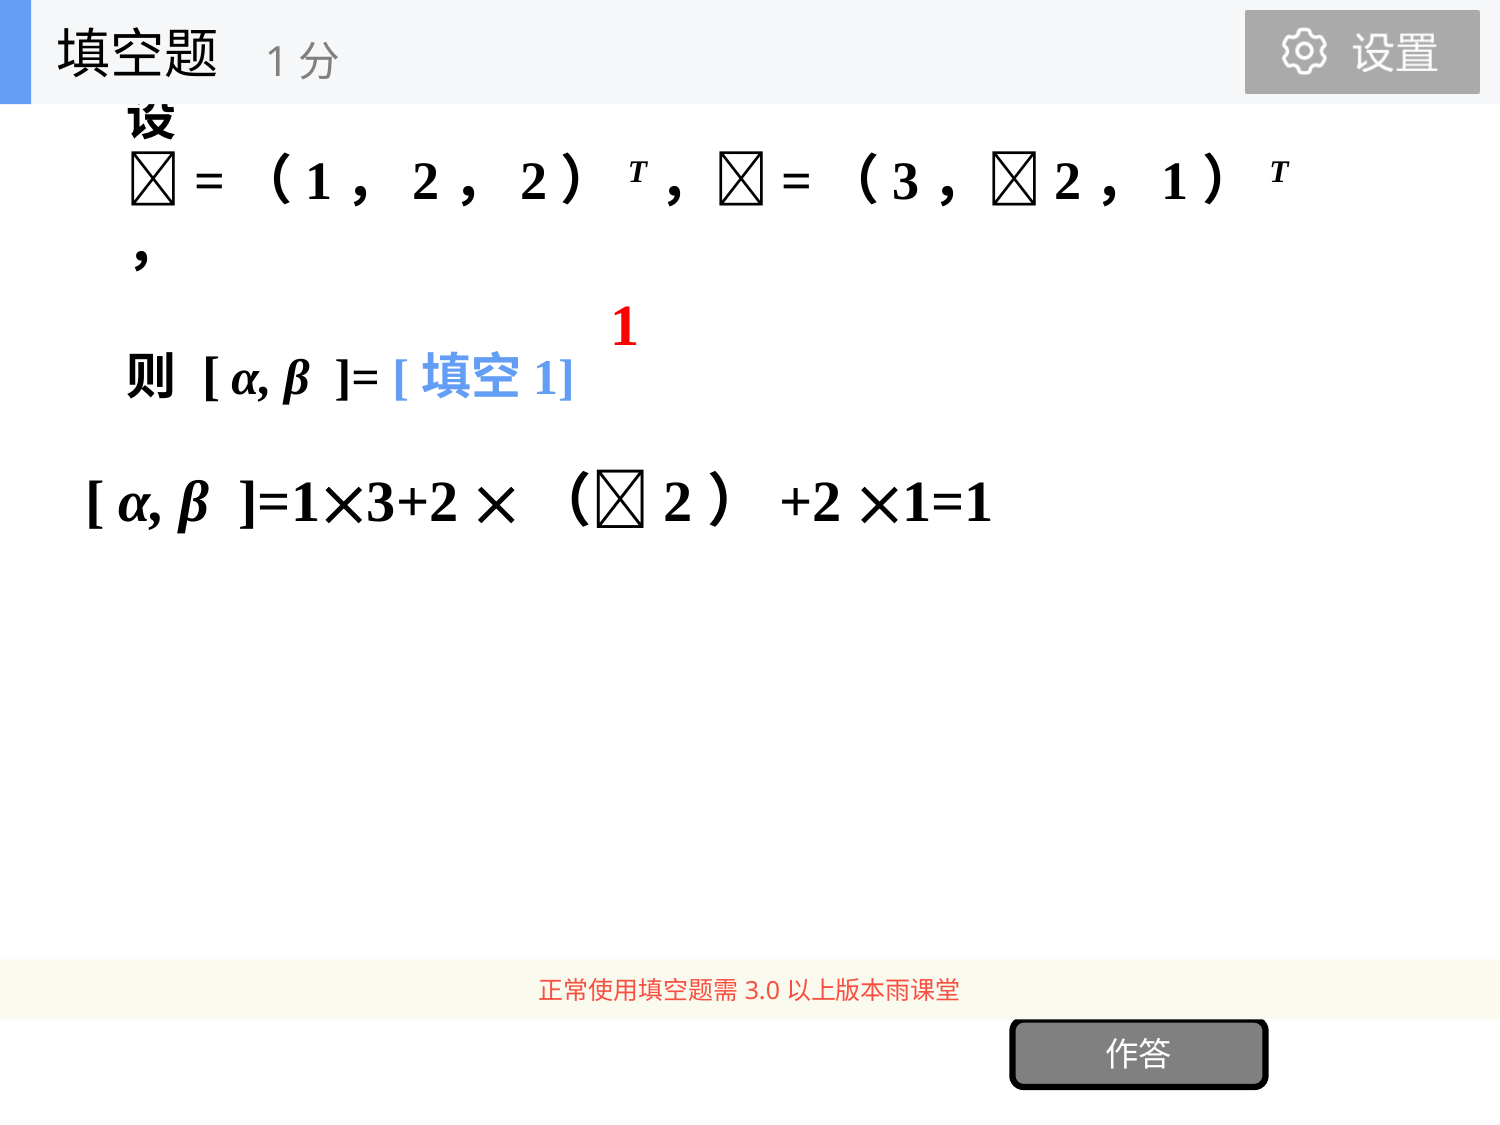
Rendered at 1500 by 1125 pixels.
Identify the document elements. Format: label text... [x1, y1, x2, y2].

picture [1245, 10, 1480, 94]
text_box [ α, β ]=13+2 （2）+2 1=1 [55, 456, 1024, 541]
text_box 正常使用填空题需3.0以上版本雨课堂 [0, 957, 1500, 1022]
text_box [0, 0, 1500, 105]
text_box 1 [595, 279, 655, 365]
text_box 设=（1，2，2）T，=（3，2，1）T， 则 [ α, β ]= [填空1] [112, 164, 1313, 456]
text_box [149, 113, 1350, 456]
text_box 作答 [1010, 1022, 1268, 1090]
